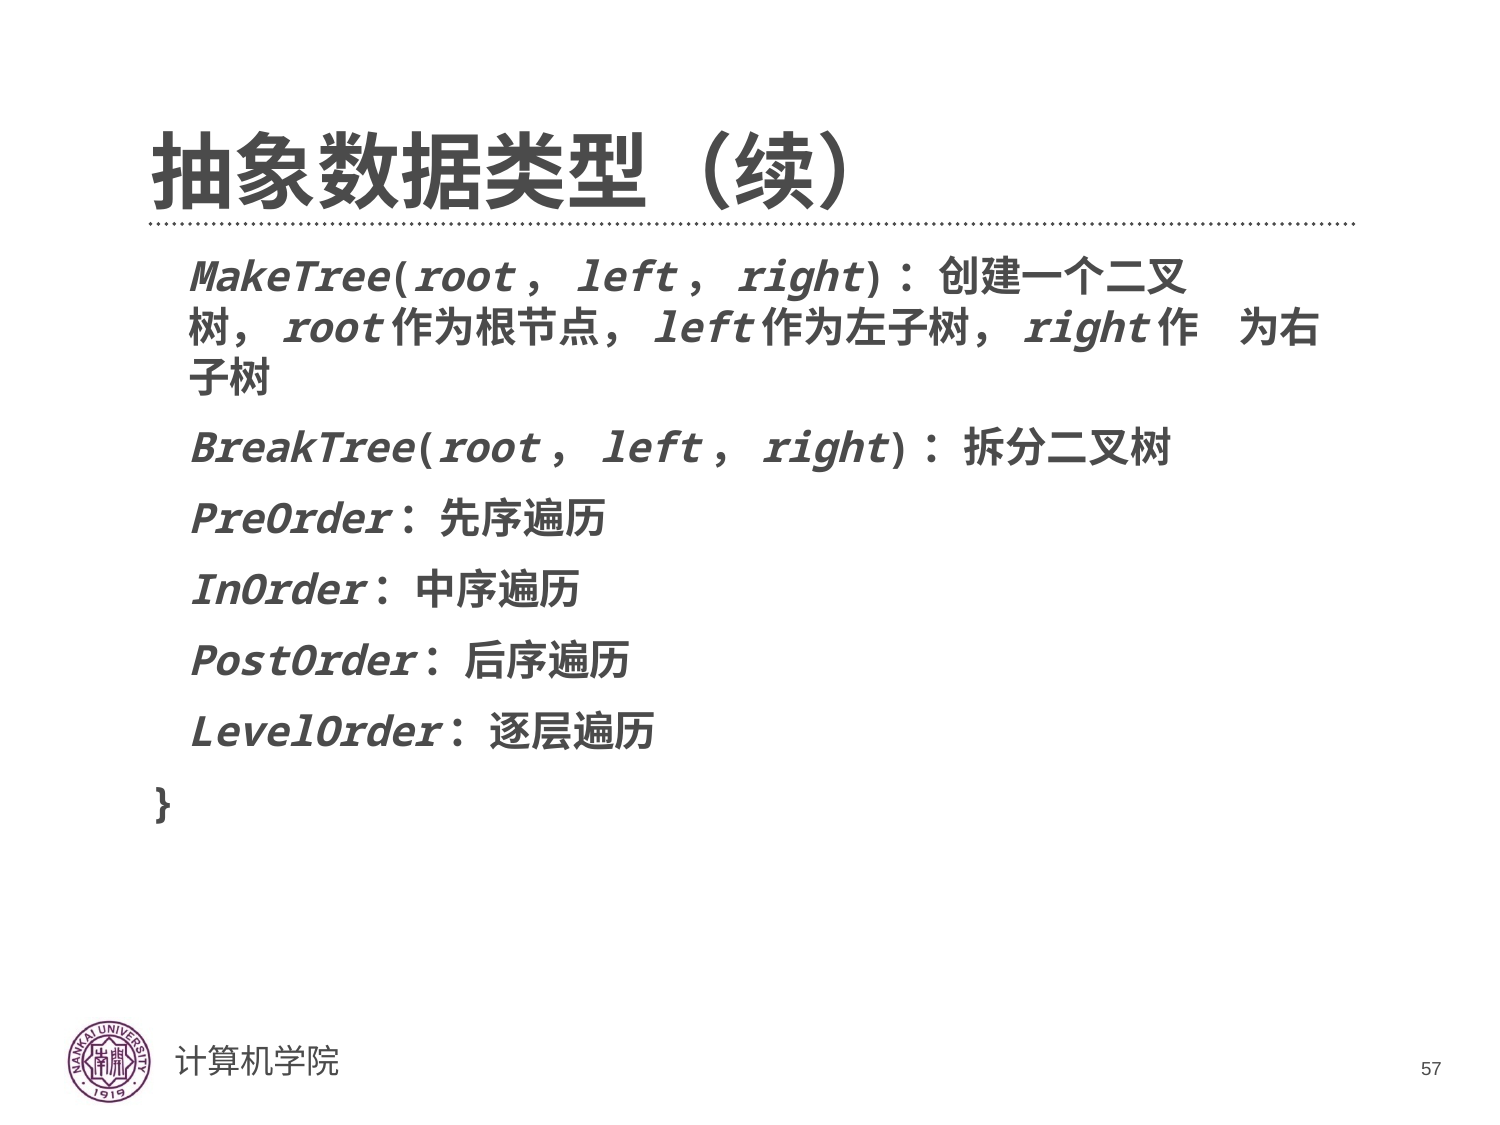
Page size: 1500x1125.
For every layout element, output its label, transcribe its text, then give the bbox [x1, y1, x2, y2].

title 抽象数据类型（续） [150, 83, 1360, 221]
picture [64, 1017, 154, 1106]
list MakeTree(root，left，right)：创建一个二叉树，root作为根节点，left作为左子树，right作 为右子树 BreakTree(root，left，right)：拆分二叉树 PreOrder：先序遍历 InOrder：中序遍历 PostOrder：后序遍历 LevelOrder：逐层遍历 } [150, 250, 1360, 1000]
slide_number 57 [1308, 1048, 1458, 1093]
